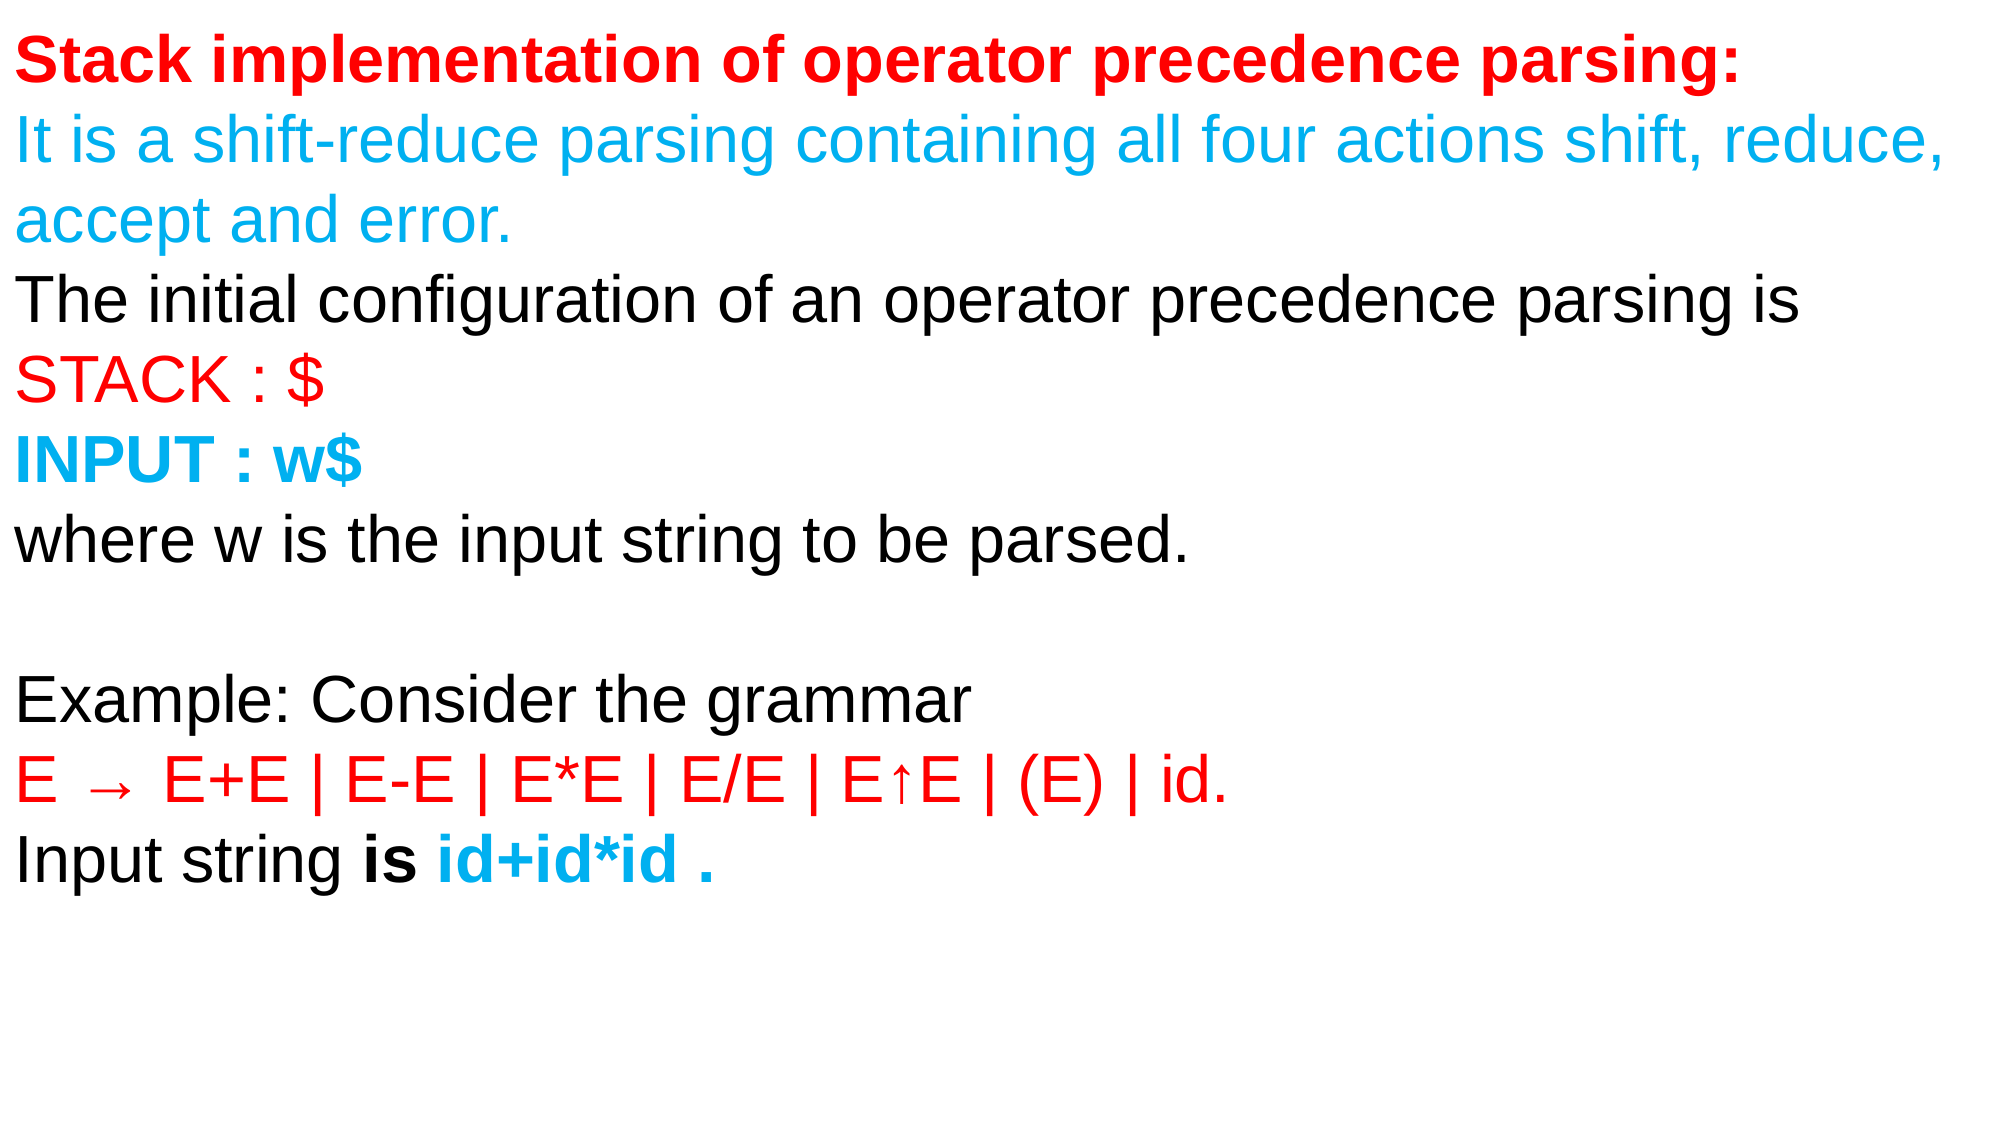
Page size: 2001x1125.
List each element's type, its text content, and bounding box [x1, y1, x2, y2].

text_box Stack implementation of operator precedence parsing: It is a shift-reduce parsing containing all four actions shift, reduce, accept and error. The initial configuration of an operator precedence parsing is STACK : $ INPUT : w$ where w is the input string to be parsed. Example: Consider the grammar E → E+E | E-E | E*E | E/E | E↑E | (E) | id. Input string is id+id*id . [0, 8, 2000, 1057]
